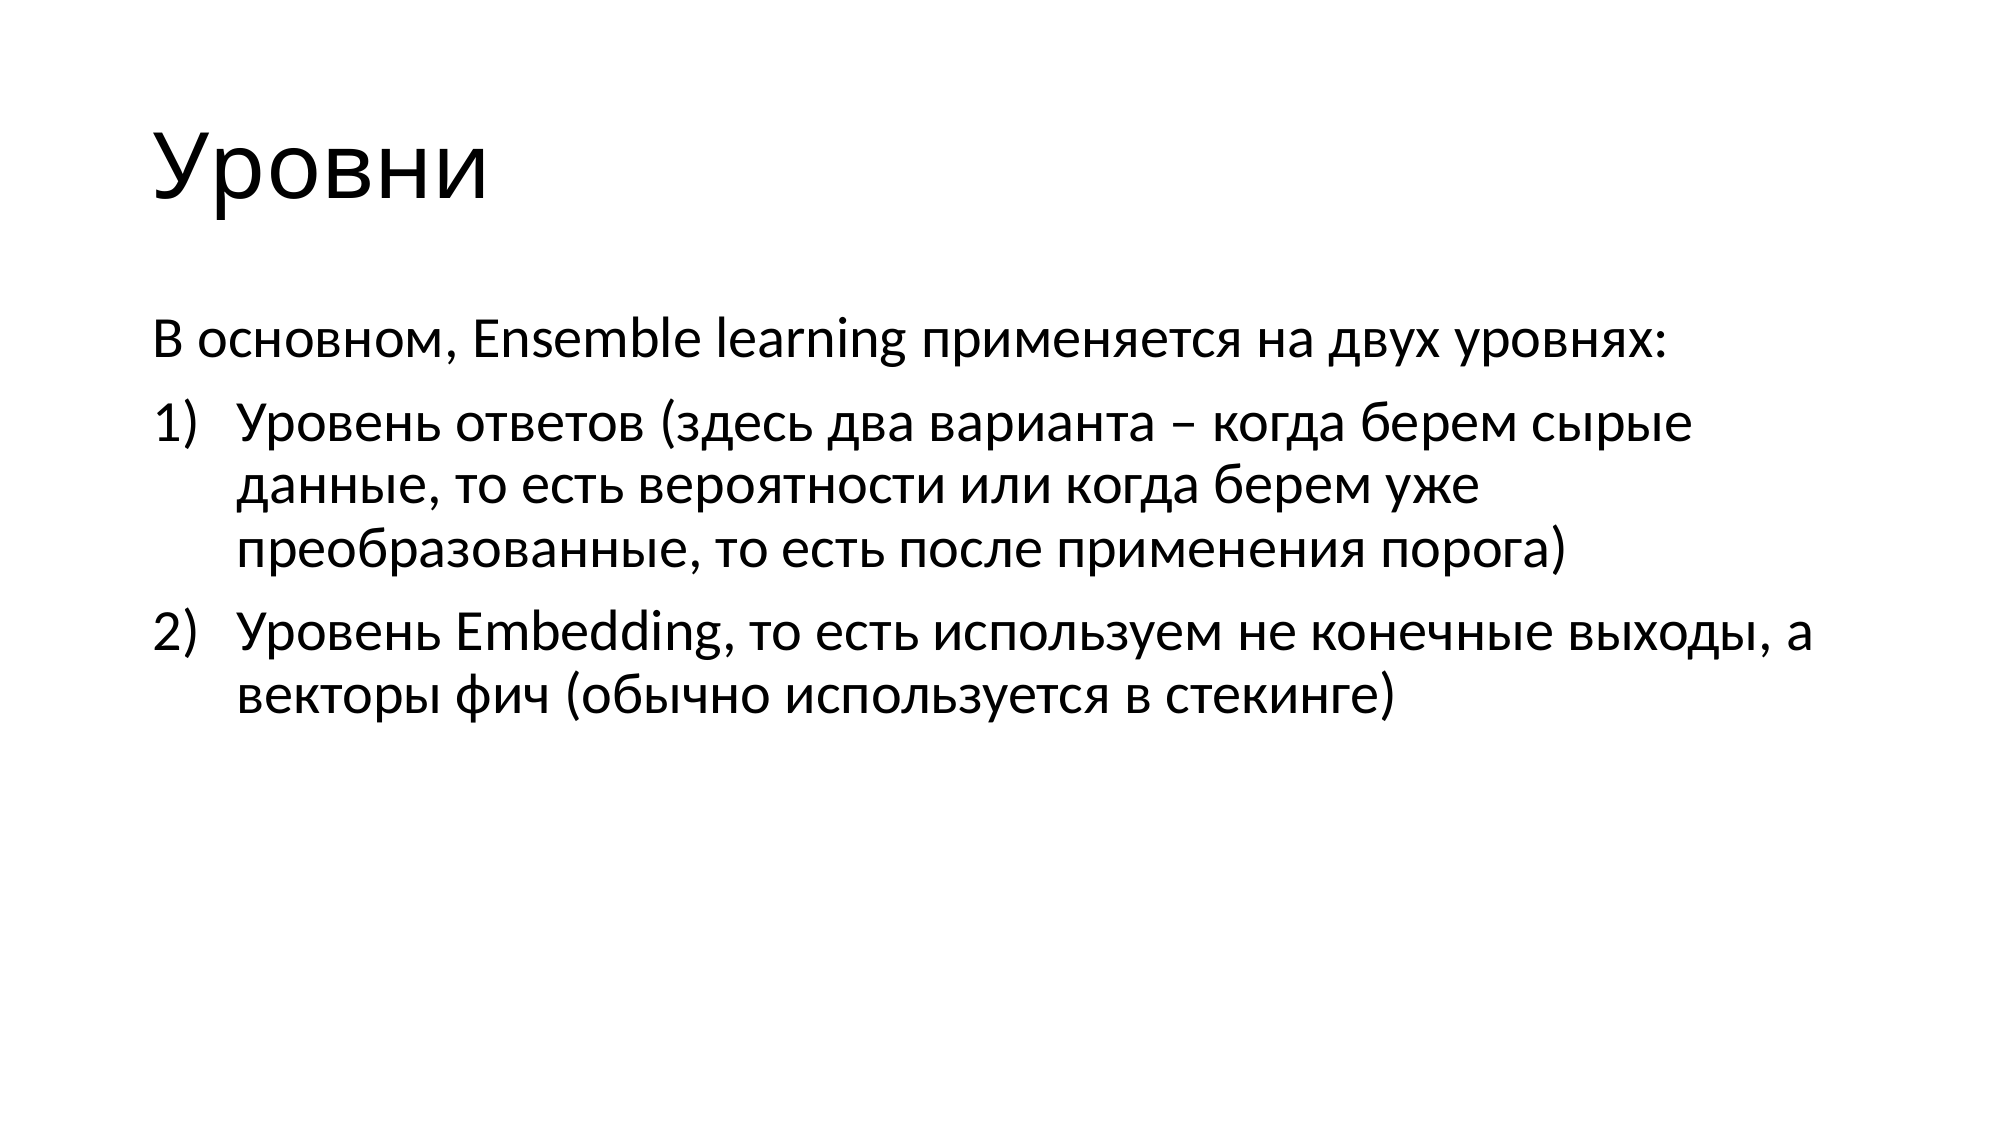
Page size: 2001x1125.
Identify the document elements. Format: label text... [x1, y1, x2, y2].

list В основном, Ensemble learning применяется на двух уровнях: Уровень ответов (здесь два варианта – когда берем сырые данные, то есть вероятности или когда берем уже преобразованные, то есть после применения порога) Уровень Embedding, то есть используем не конечные выходы, а векторы фич (обычно используется в стекинге) [137, 299, 1863, 1014]
title Уровни [137, 59, 1863, 278]
